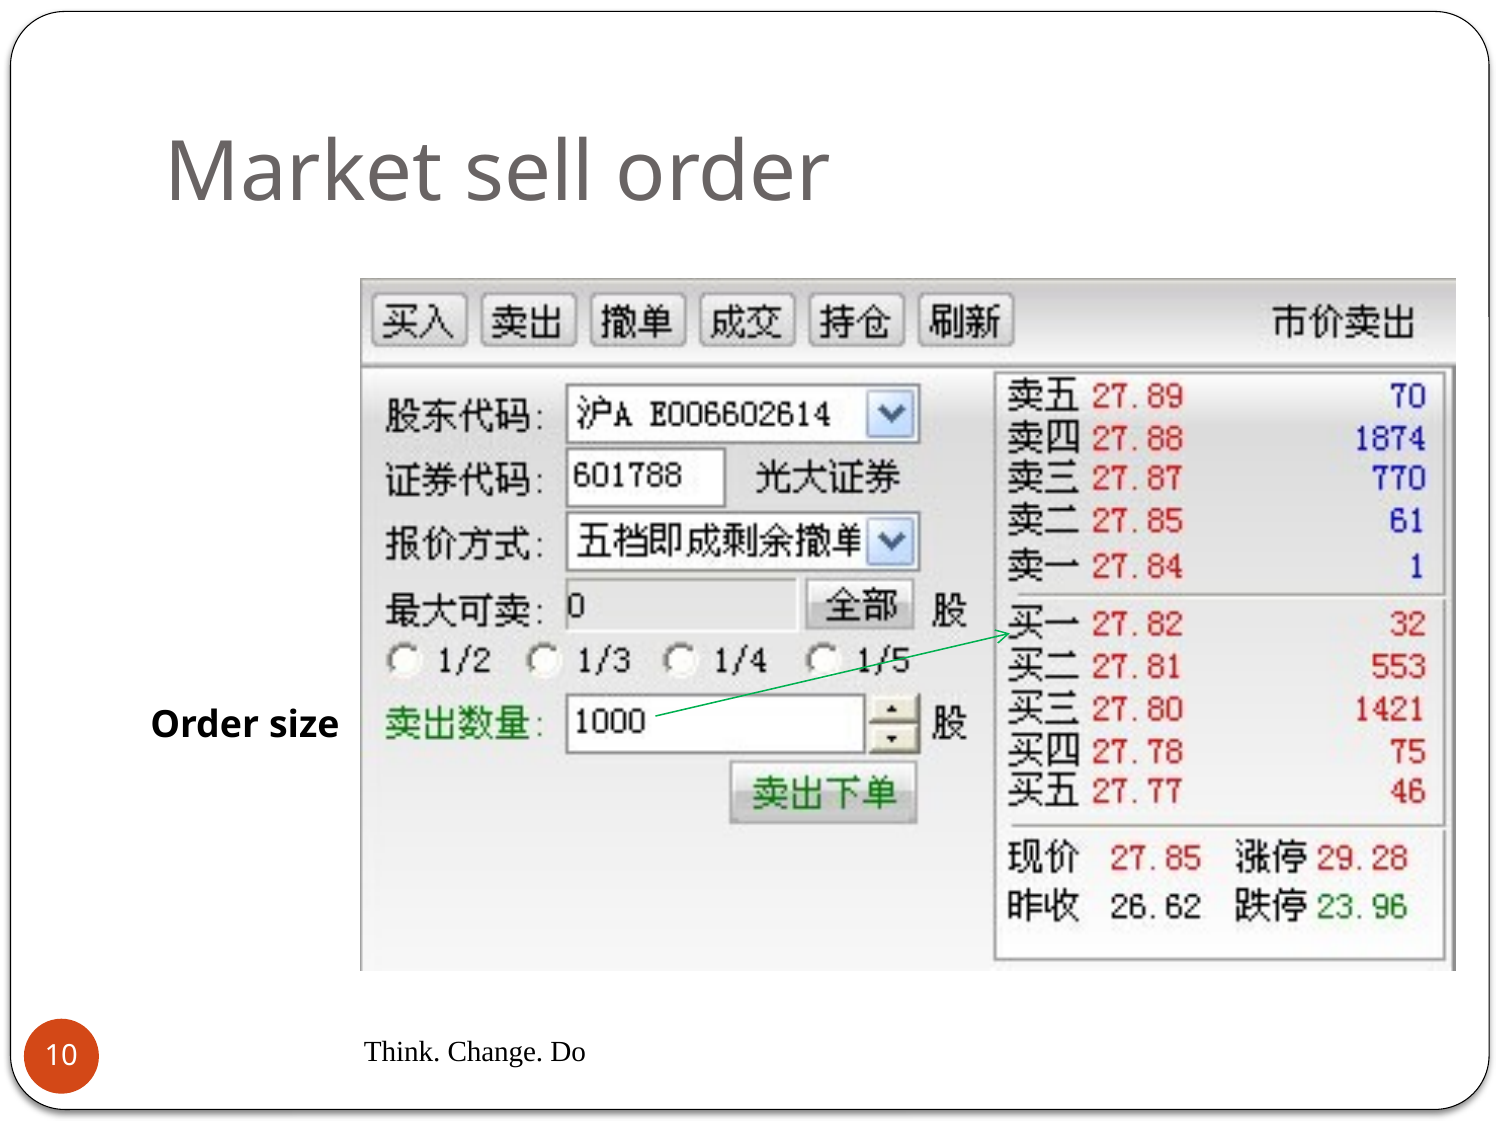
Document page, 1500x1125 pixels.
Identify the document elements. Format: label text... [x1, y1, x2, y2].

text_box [655, 633, 1011, 717]
title Market sell order [150, 45, 1425, 233]
slide_number 10 [23, 1018, 99, 1094]
footer Think. Change. Do [150, 1012, 800, 1088]
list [359, 278, 1456, 972]
text_box Order size [135, 692, 354, 753]
